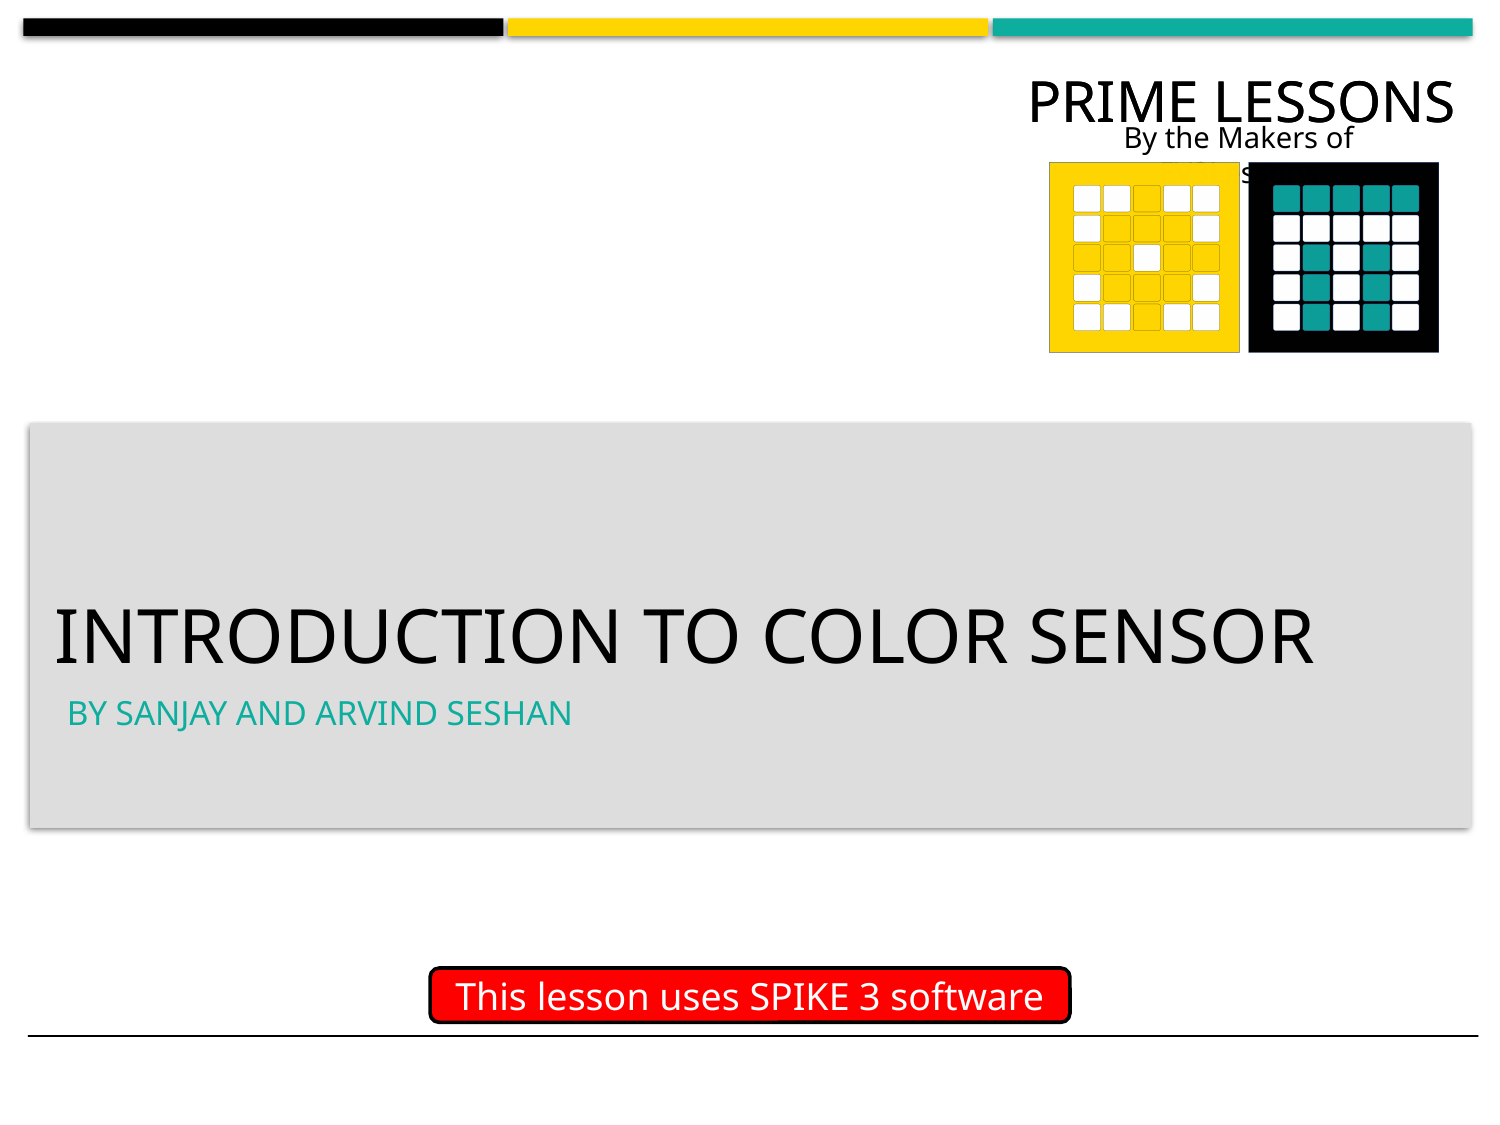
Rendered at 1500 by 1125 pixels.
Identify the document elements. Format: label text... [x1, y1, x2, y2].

picture [1049, 162, 1240, 353]
title Introduction to Color sensor [39, 439, 1439, 686]
subtitle BY SANJAY AND ARVIND SESHAN [51, 685, 994, 782]
picture [1248, 162, 1439, 353]
text_box This lesson uses SPIKE 3 software [428, 966, 1072, 1025]
